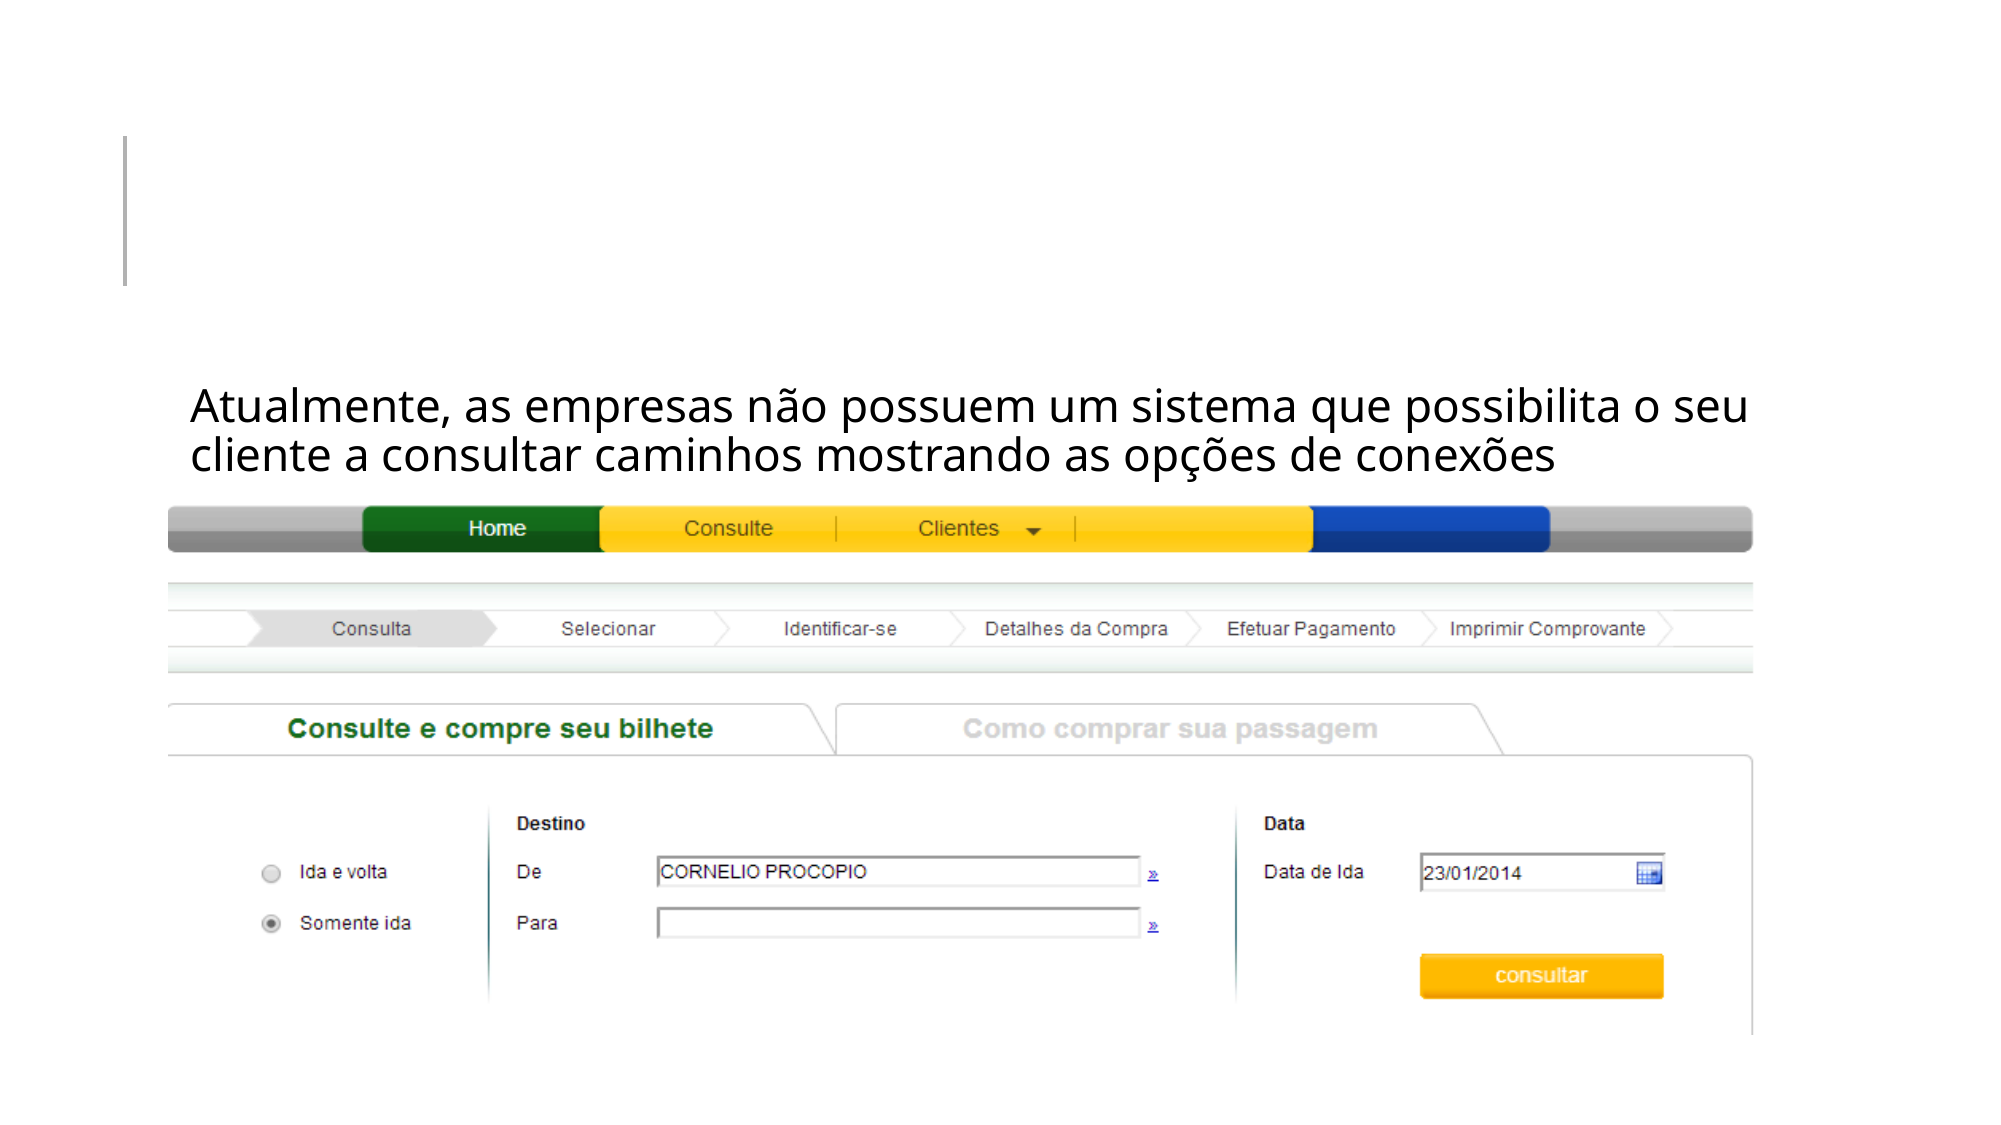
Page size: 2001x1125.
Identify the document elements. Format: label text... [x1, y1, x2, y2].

list Atualmente, as empresas não possuem um sistema que possibilita o seu cliente a consultar caminhos mostrando as opções de conexões [168, 375, 1763, 492]
picture [167, 495, 1763, 1036]
